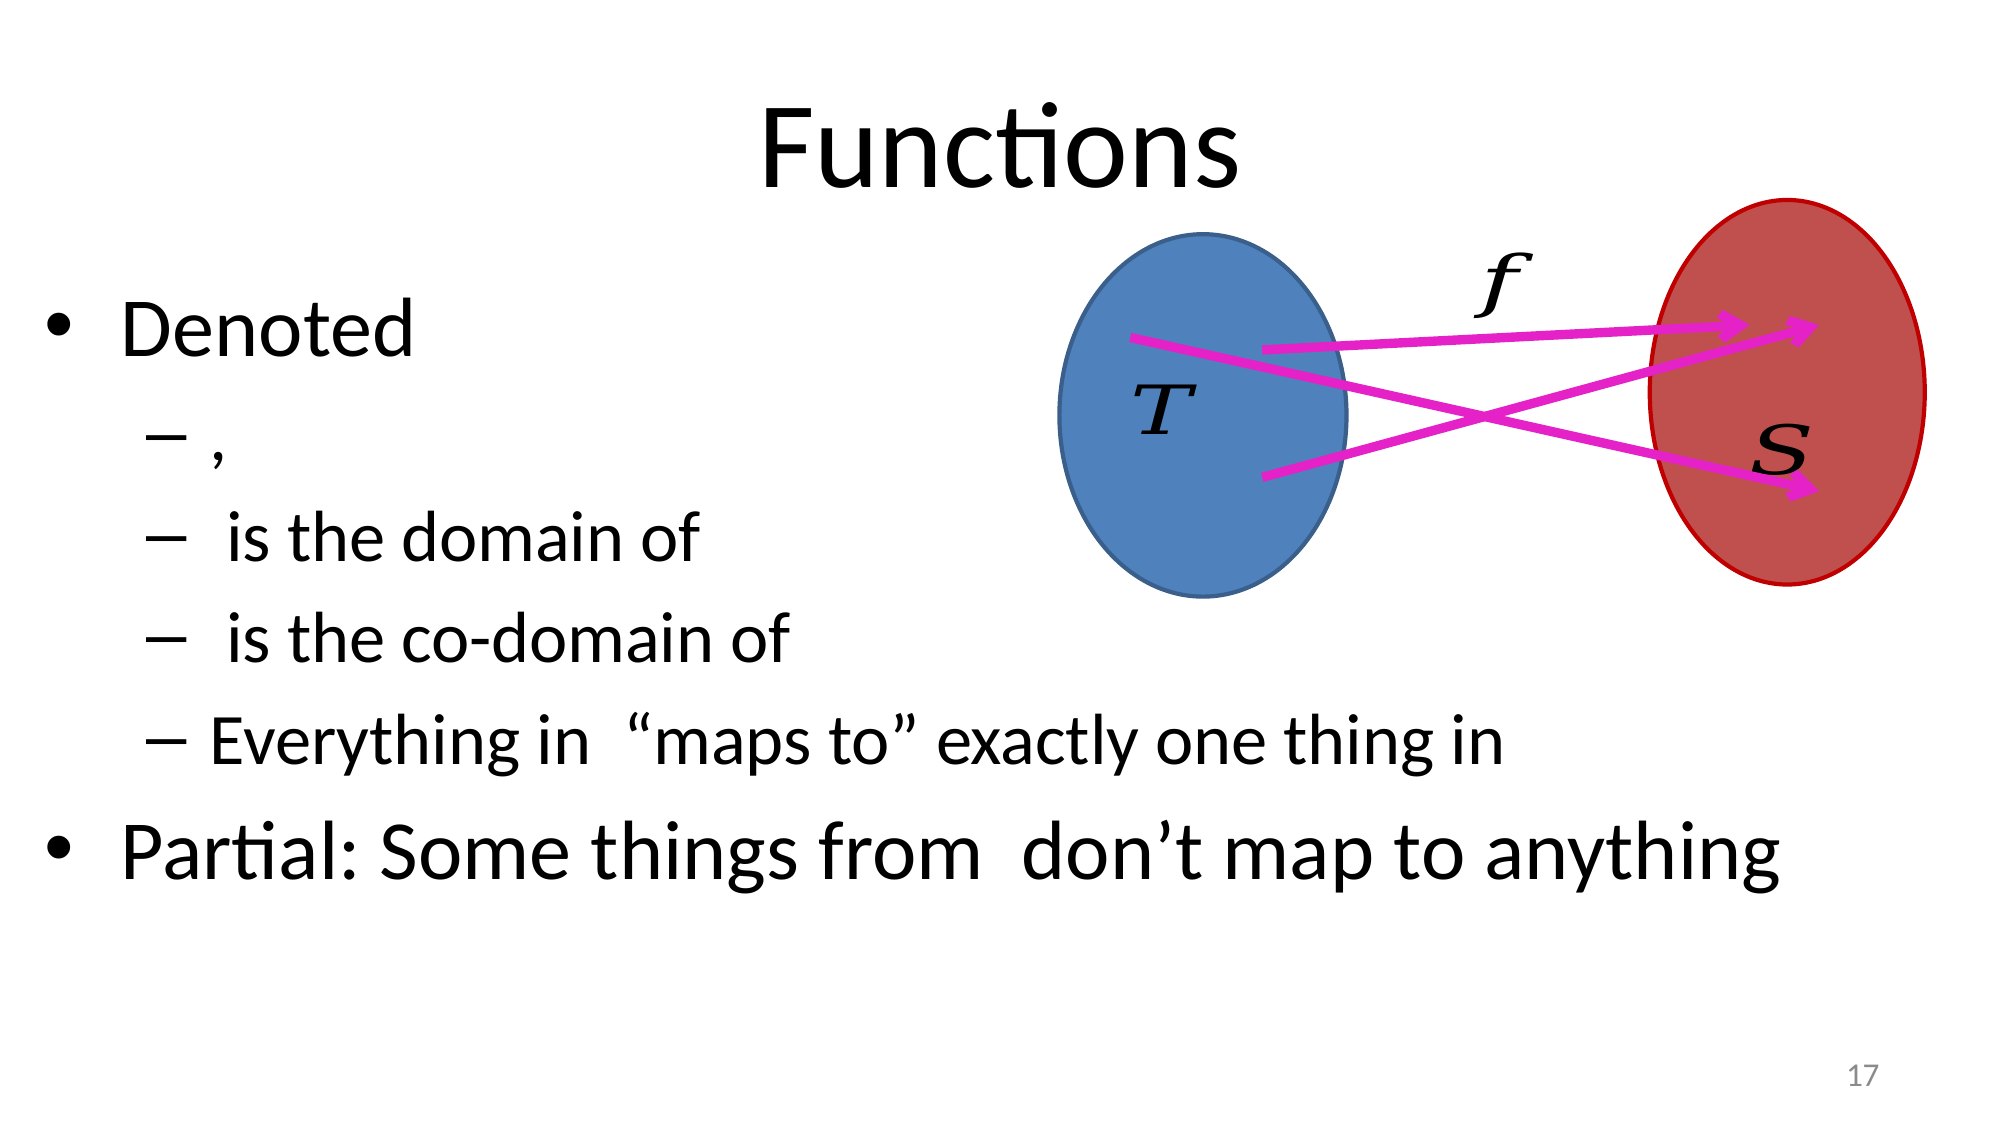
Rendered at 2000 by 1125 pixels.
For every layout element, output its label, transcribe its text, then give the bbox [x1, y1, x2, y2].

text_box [1129, 337, 1820, 492]
slide_number 17 [1432, 1042, 1900, 1103]
text_box [1057, 232, 1332, 599]
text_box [1261, 324, 1820, 336]
title Functions [99, 45, 1900, 233]
text_box [1657, 197, 1927, 587]
